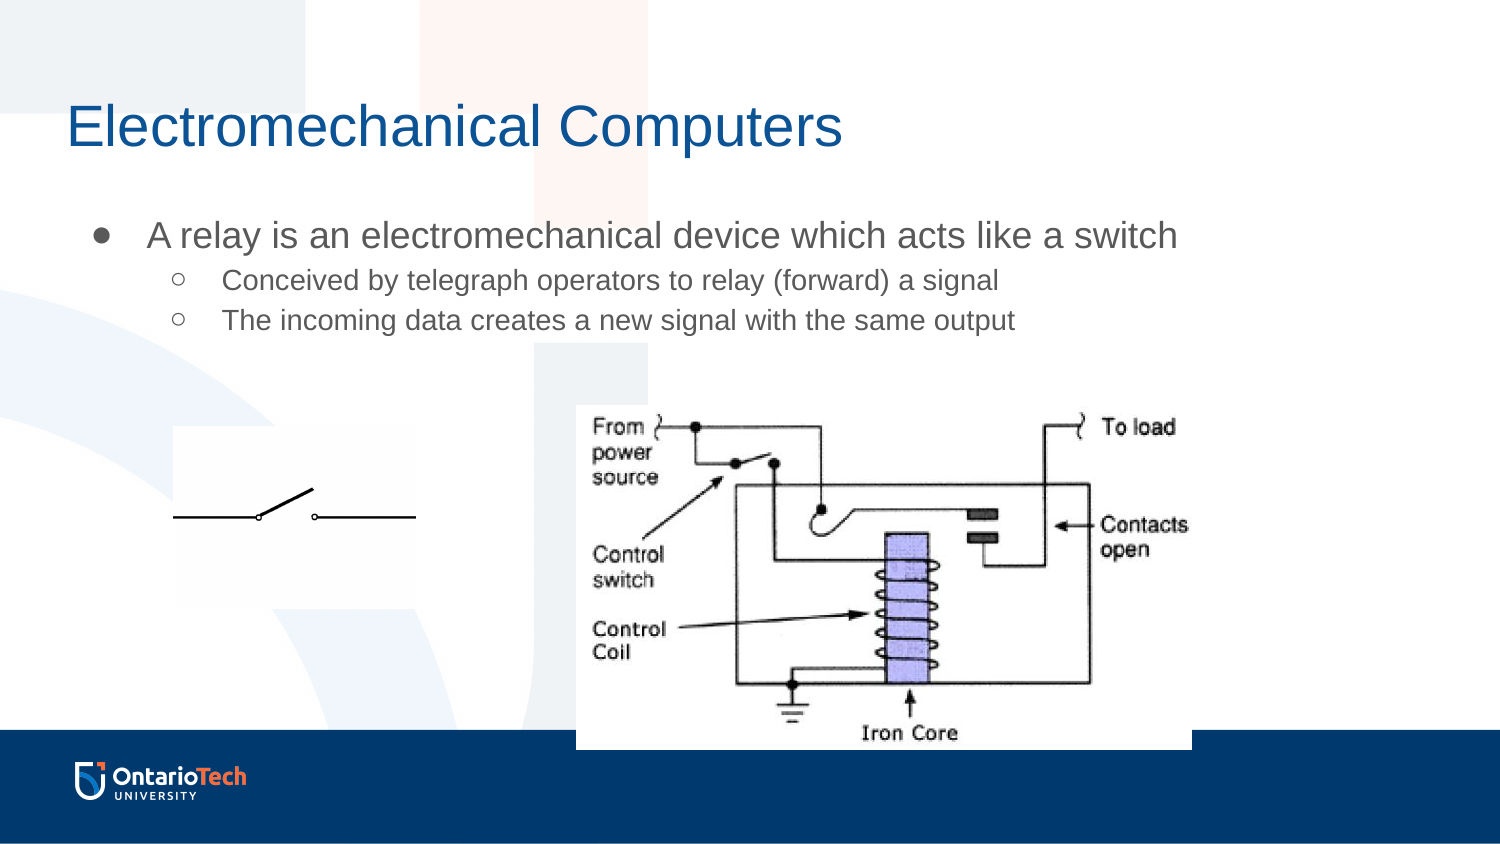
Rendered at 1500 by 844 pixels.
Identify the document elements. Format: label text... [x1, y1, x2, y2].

picture [172, 426, 416, 609]
picture [75, 762, 246, 800]
title Electromechanical Computers [51, 72, 1449, 167]
list A relay is an electromechanical device which acts like a switch Conceived by telegraph operators to relay (forward) a signal The incoming data creates a new signal with the same output [56, 189, 1449, 750]
picture [576, 404, 1193, 750]
